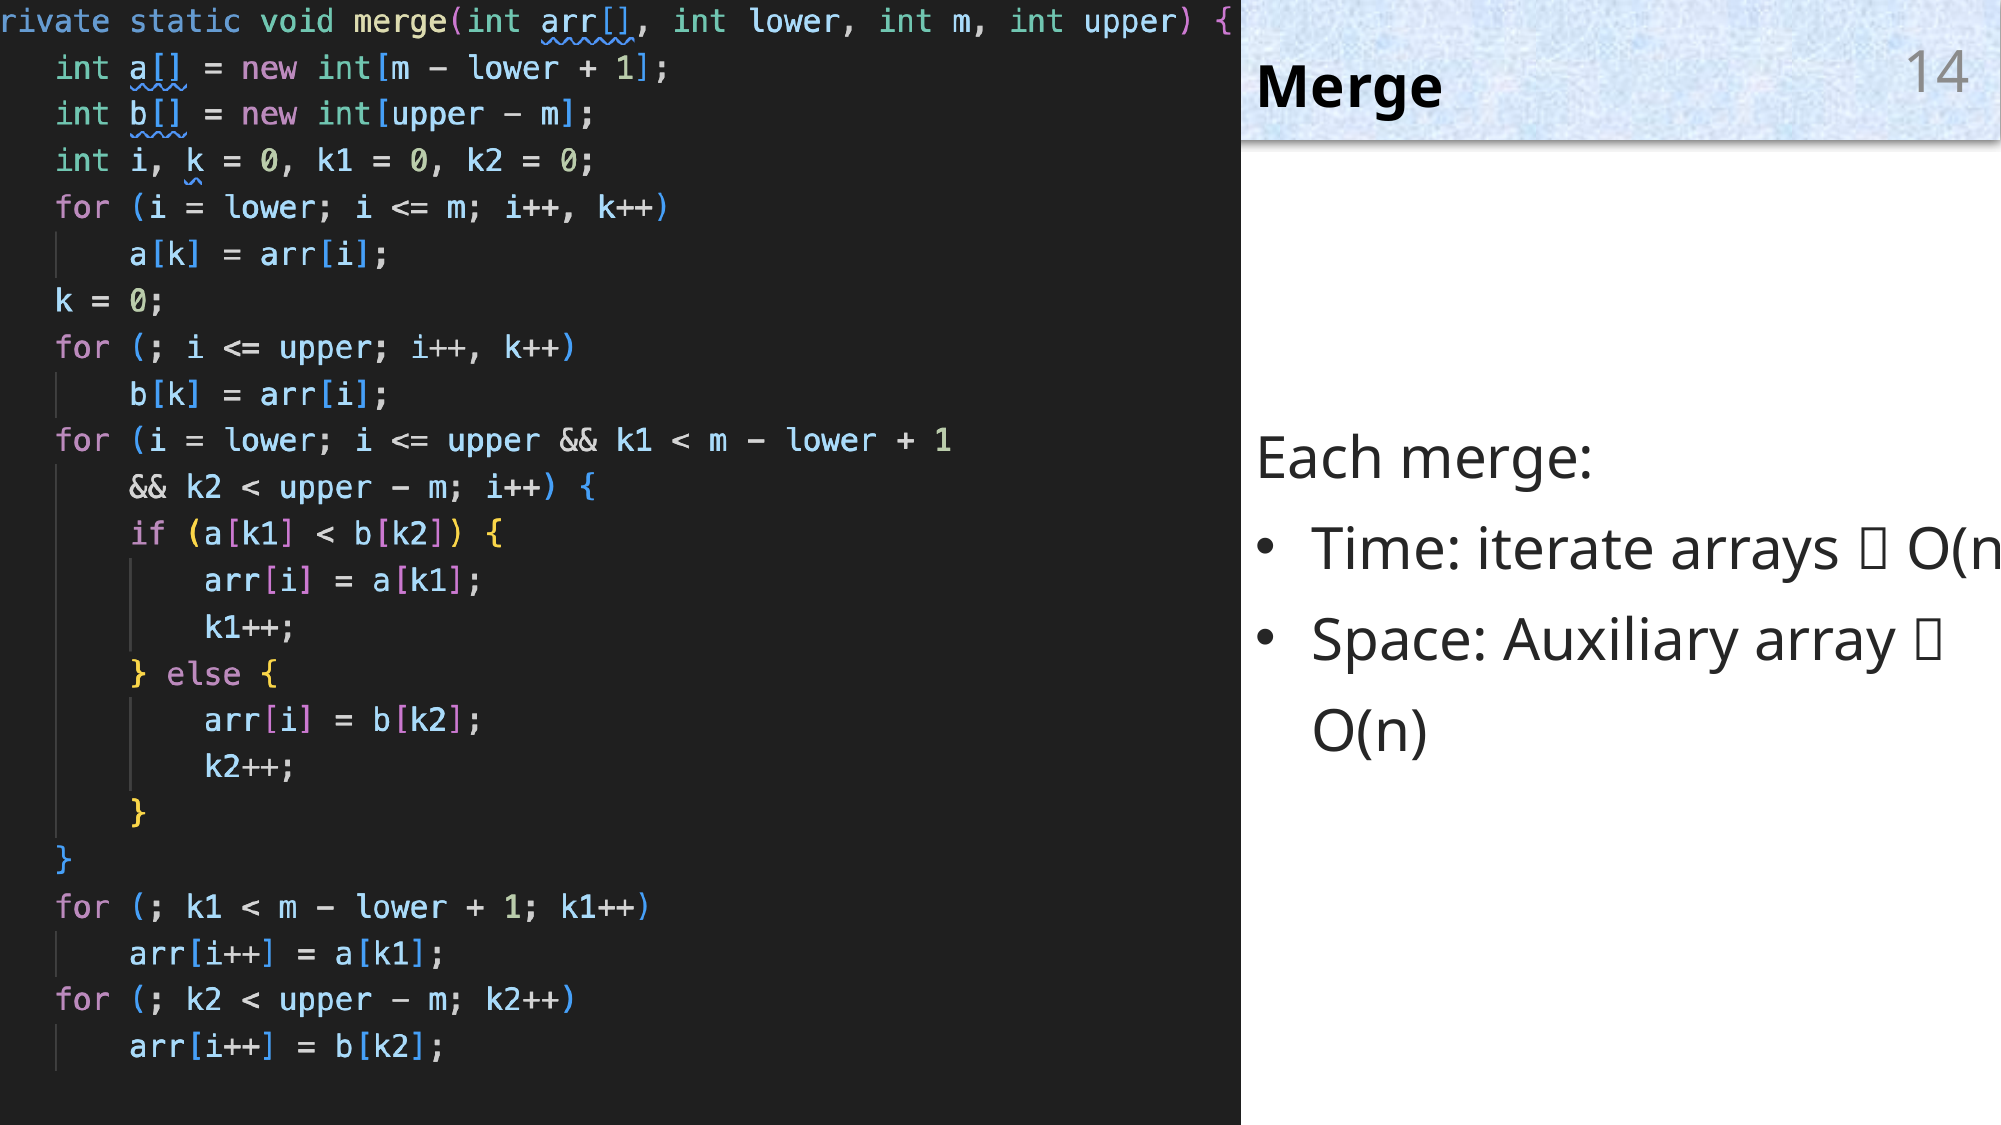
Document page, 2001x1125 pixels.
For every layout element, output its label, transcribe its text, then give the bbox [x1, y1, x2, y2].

text_box Each merge: Time: iterate arrays  O(n) Space: Auxiliary array  O(n) [1241, 391, 2000, 771]
text_box Merge [1241, 41, 2000, 127]
picture [0, 0, 2000, 1125]
